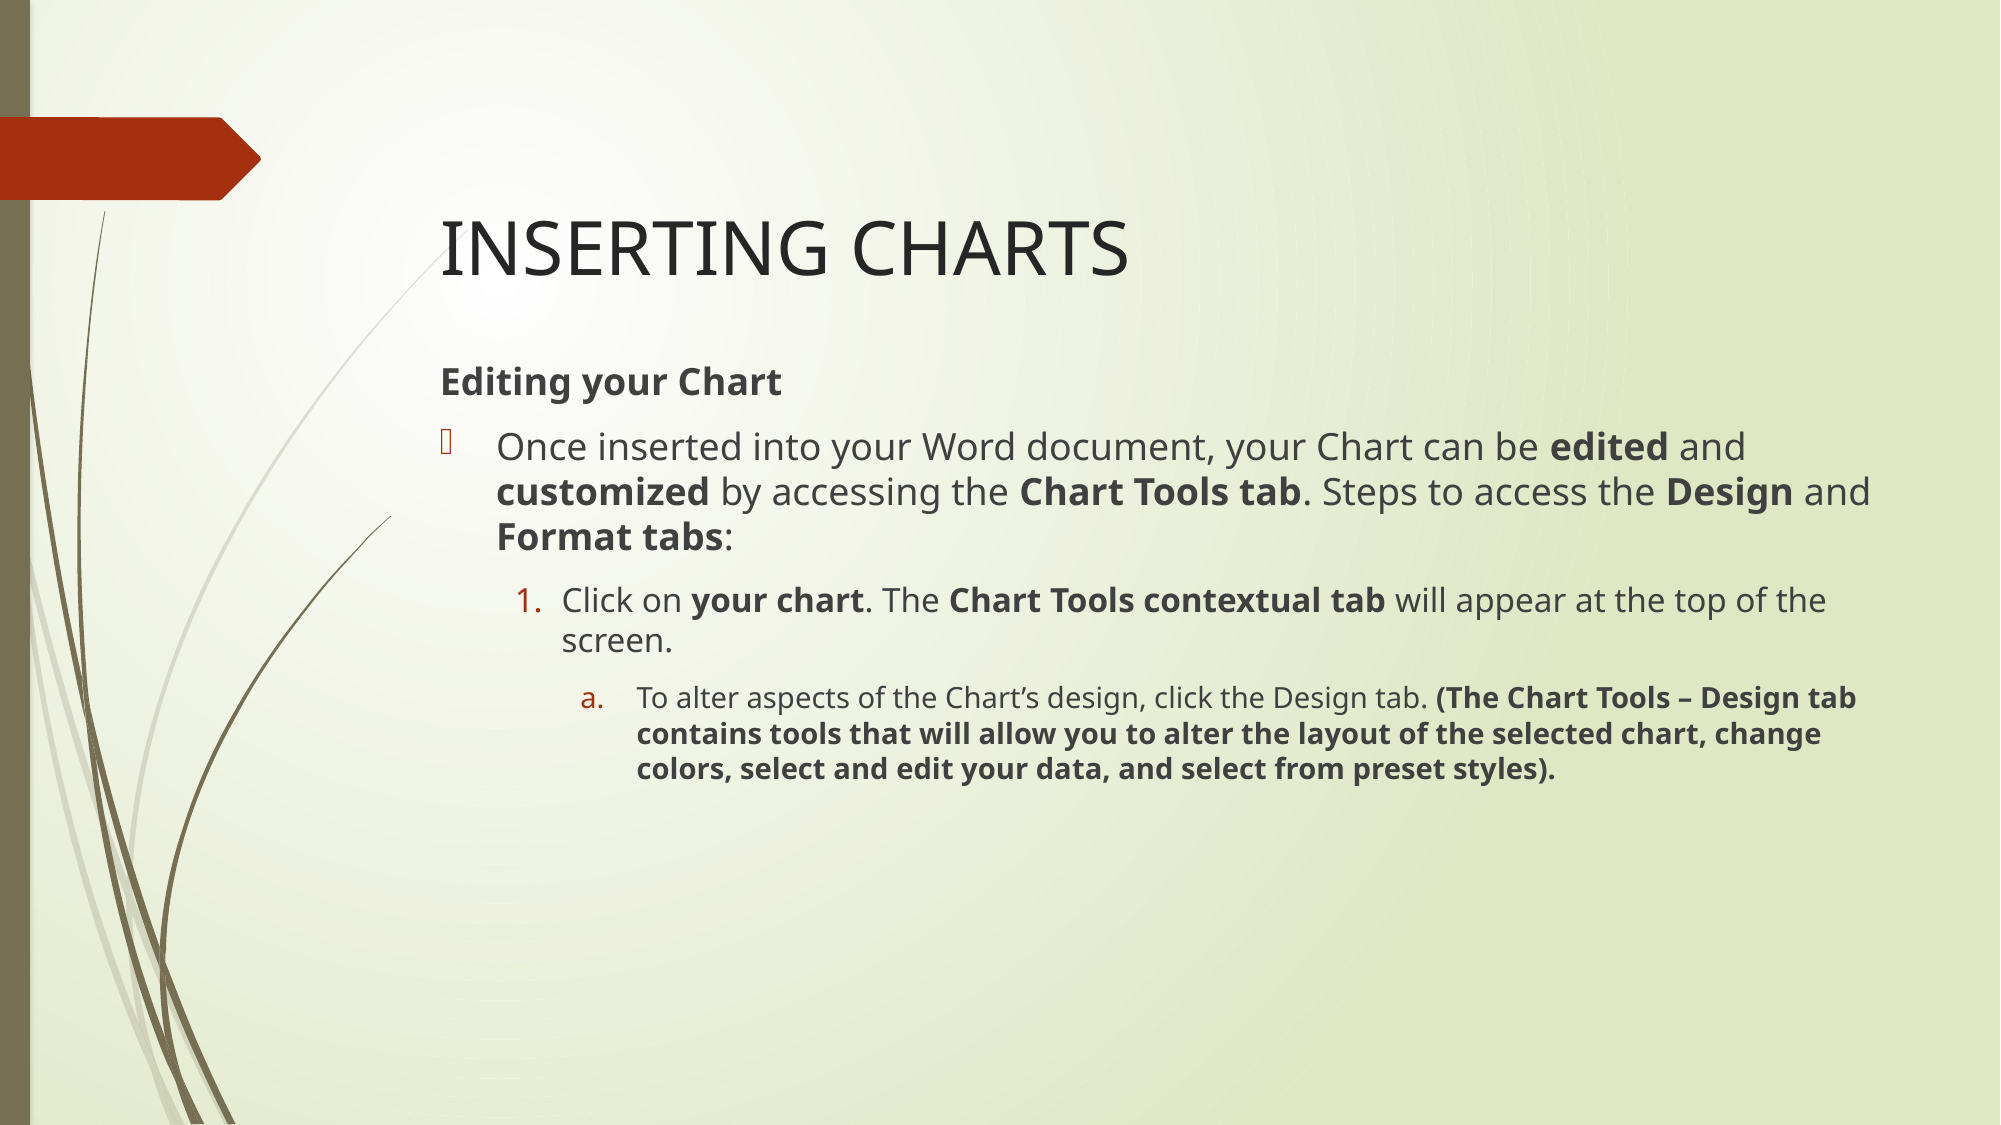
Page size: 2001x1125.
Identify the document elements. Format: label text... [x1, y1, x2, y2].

list Editing your Chart Once inserted into your Word document, your Chart can be edited and customized by accessing the Chart Tools tab. Steps to access the Design and Format tabs: Click on your chart. The Chart Tools contextual tab will appear at the top of the screen. To alter aspects of the Chart’s design, click the Design tab. (The Chart Tools – Design tab contains tools that will allow you to alter the layout of the selected chart, change colors, select and edit your data, and select from preset styles). [424, 350, 1888, 970]
title INSERTING CHARTS [425, 102, 1888, 313]
